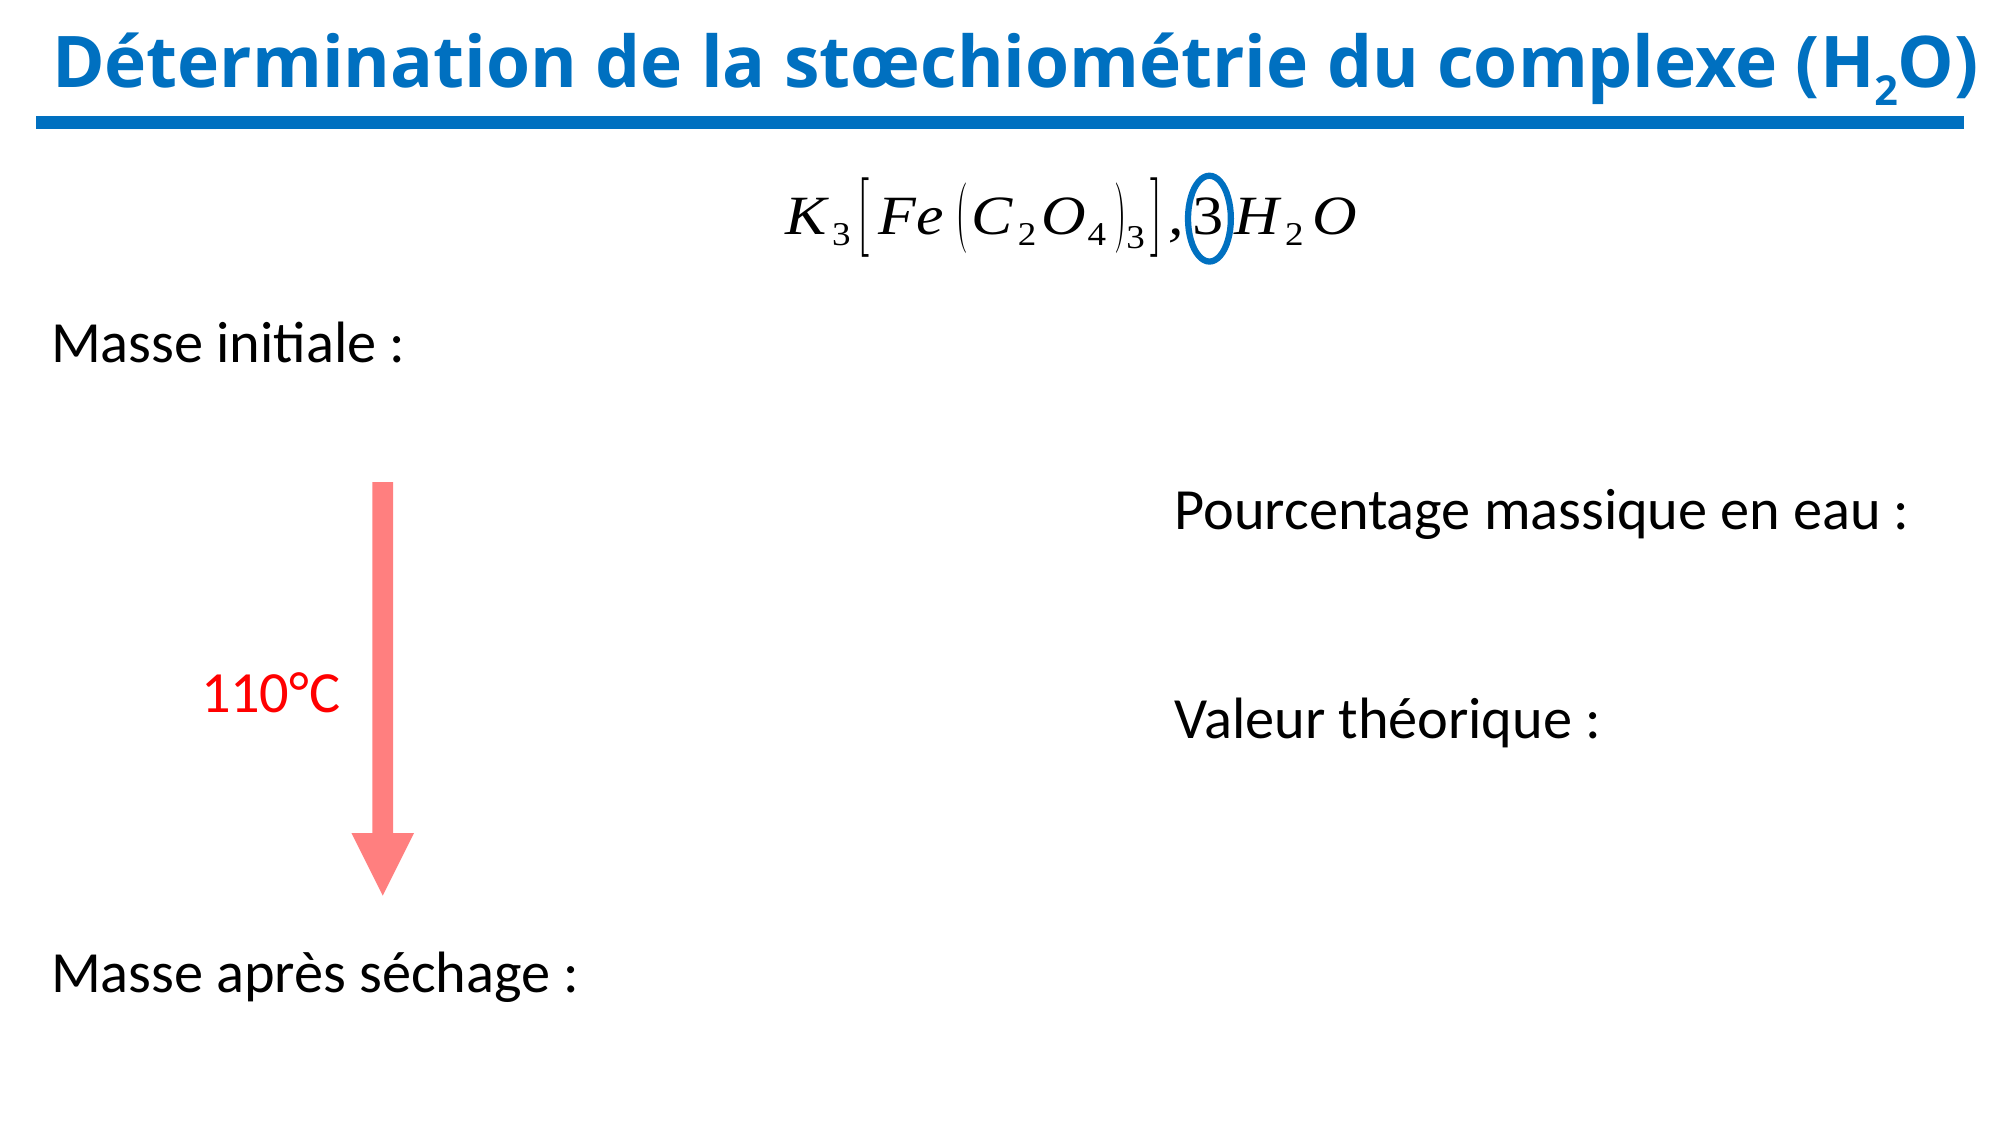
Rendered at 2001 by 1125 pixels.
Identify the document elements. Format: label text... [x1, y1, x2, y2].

text_box Détermination de la stœchiométrie du complexe (H2O) [0, 0, 2000, 123]
text_box [1186, 174, 1232, 263]
